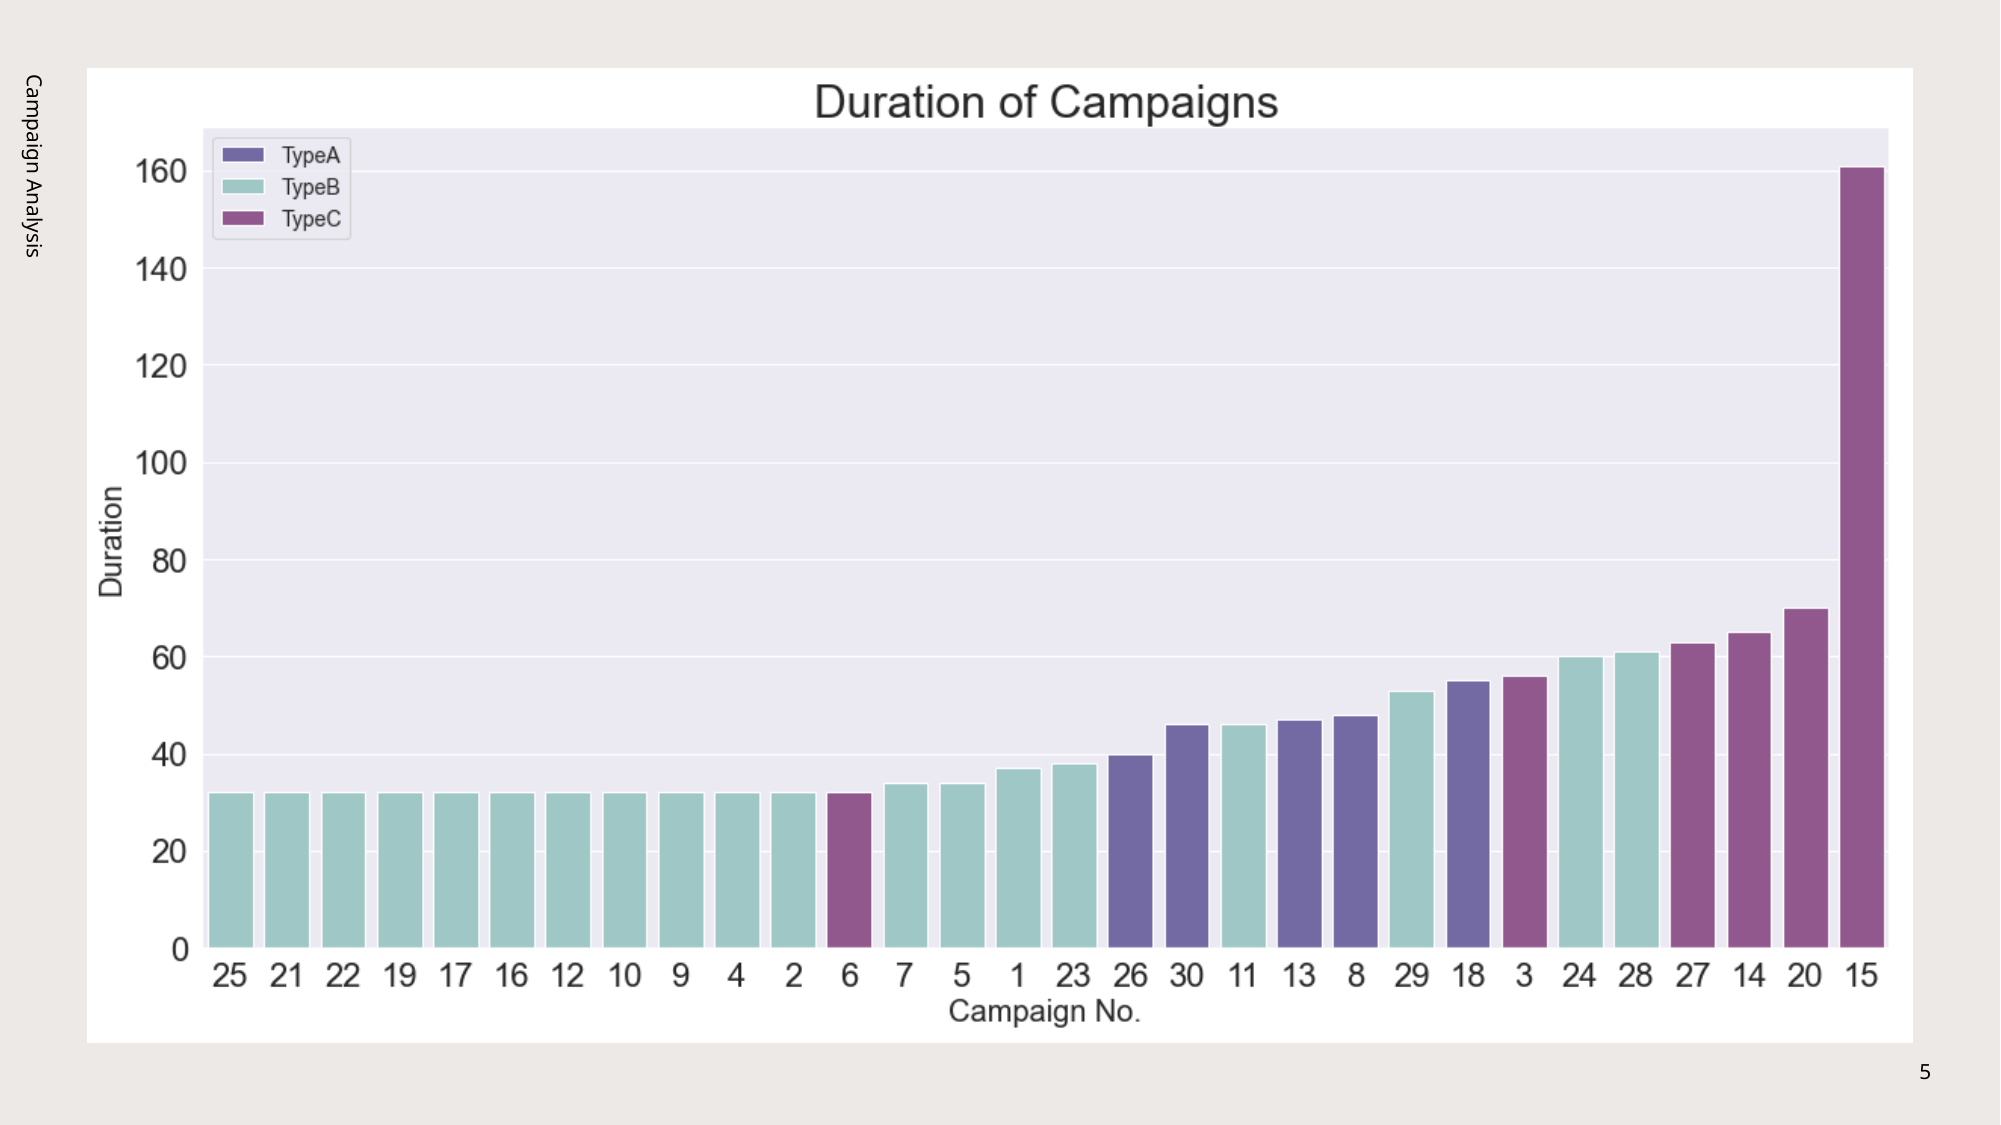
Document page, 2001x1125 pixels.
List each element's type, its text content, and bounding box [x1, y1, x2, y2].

slide_number 5 [1867, 1042, 1984, 1103]
picture [87, 68, 1913, 1043]
footer Campaign Analysis [5, 59, 66, 563]
